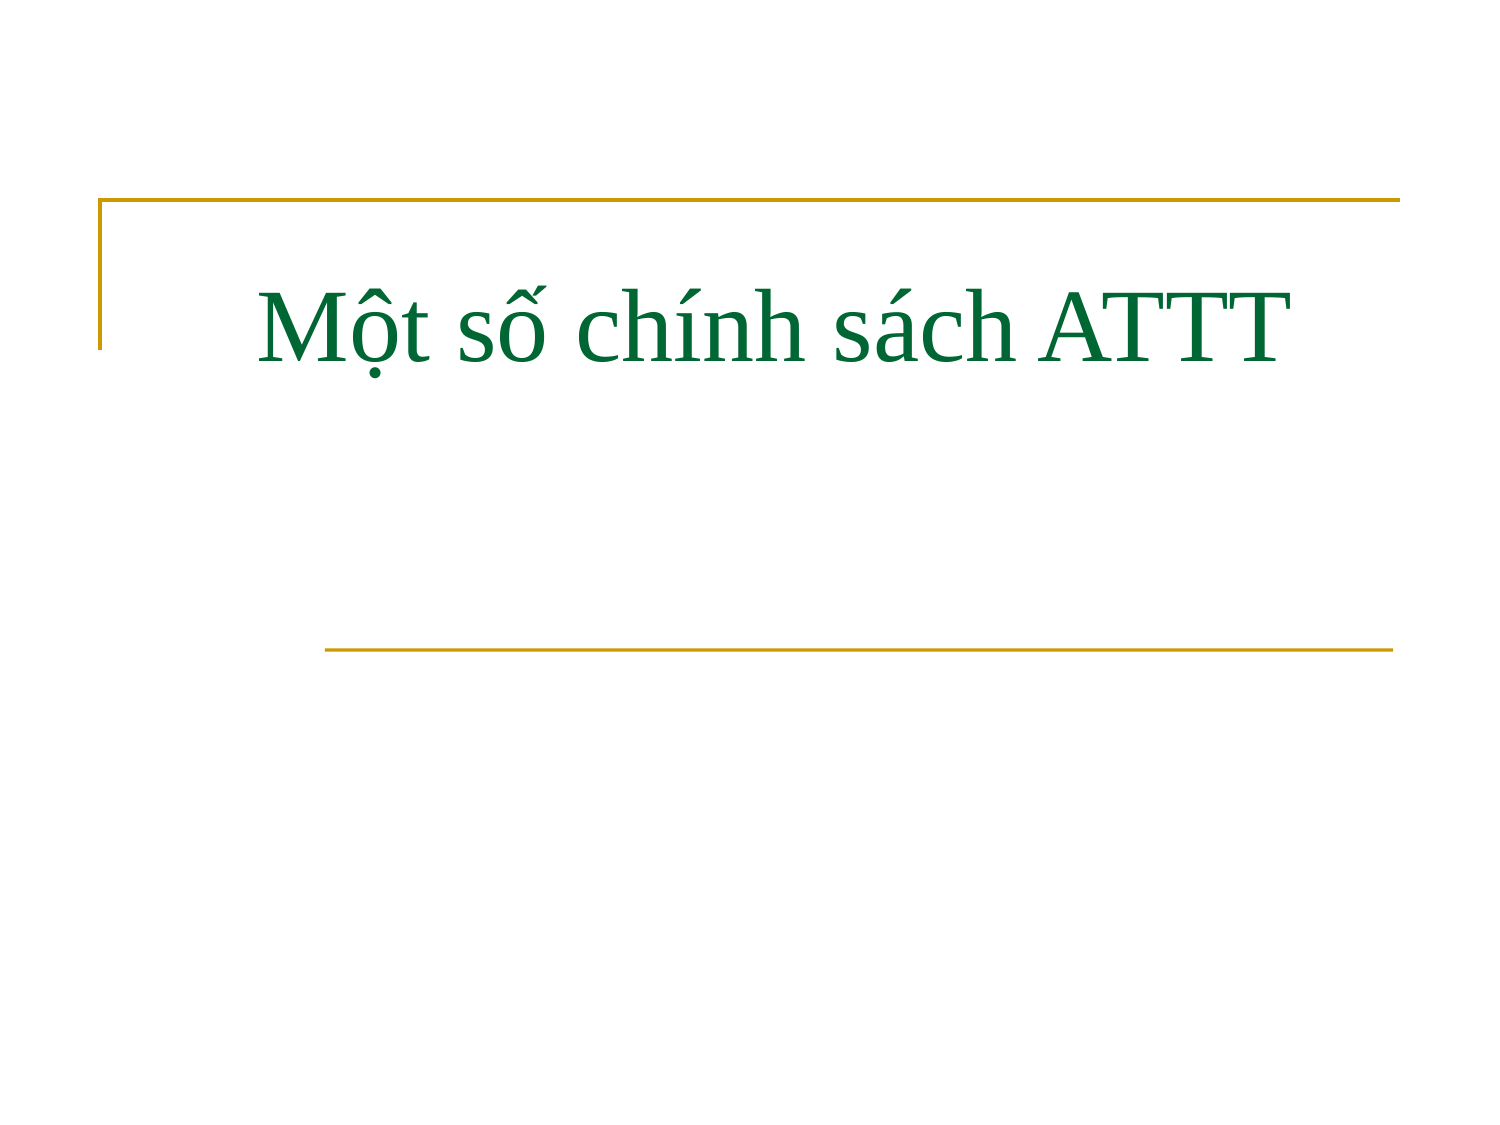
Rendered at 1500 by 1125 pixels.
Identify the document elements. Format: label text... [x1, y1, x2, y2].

title Một số chính sách ATTT [150, 249, 1401, 538]
